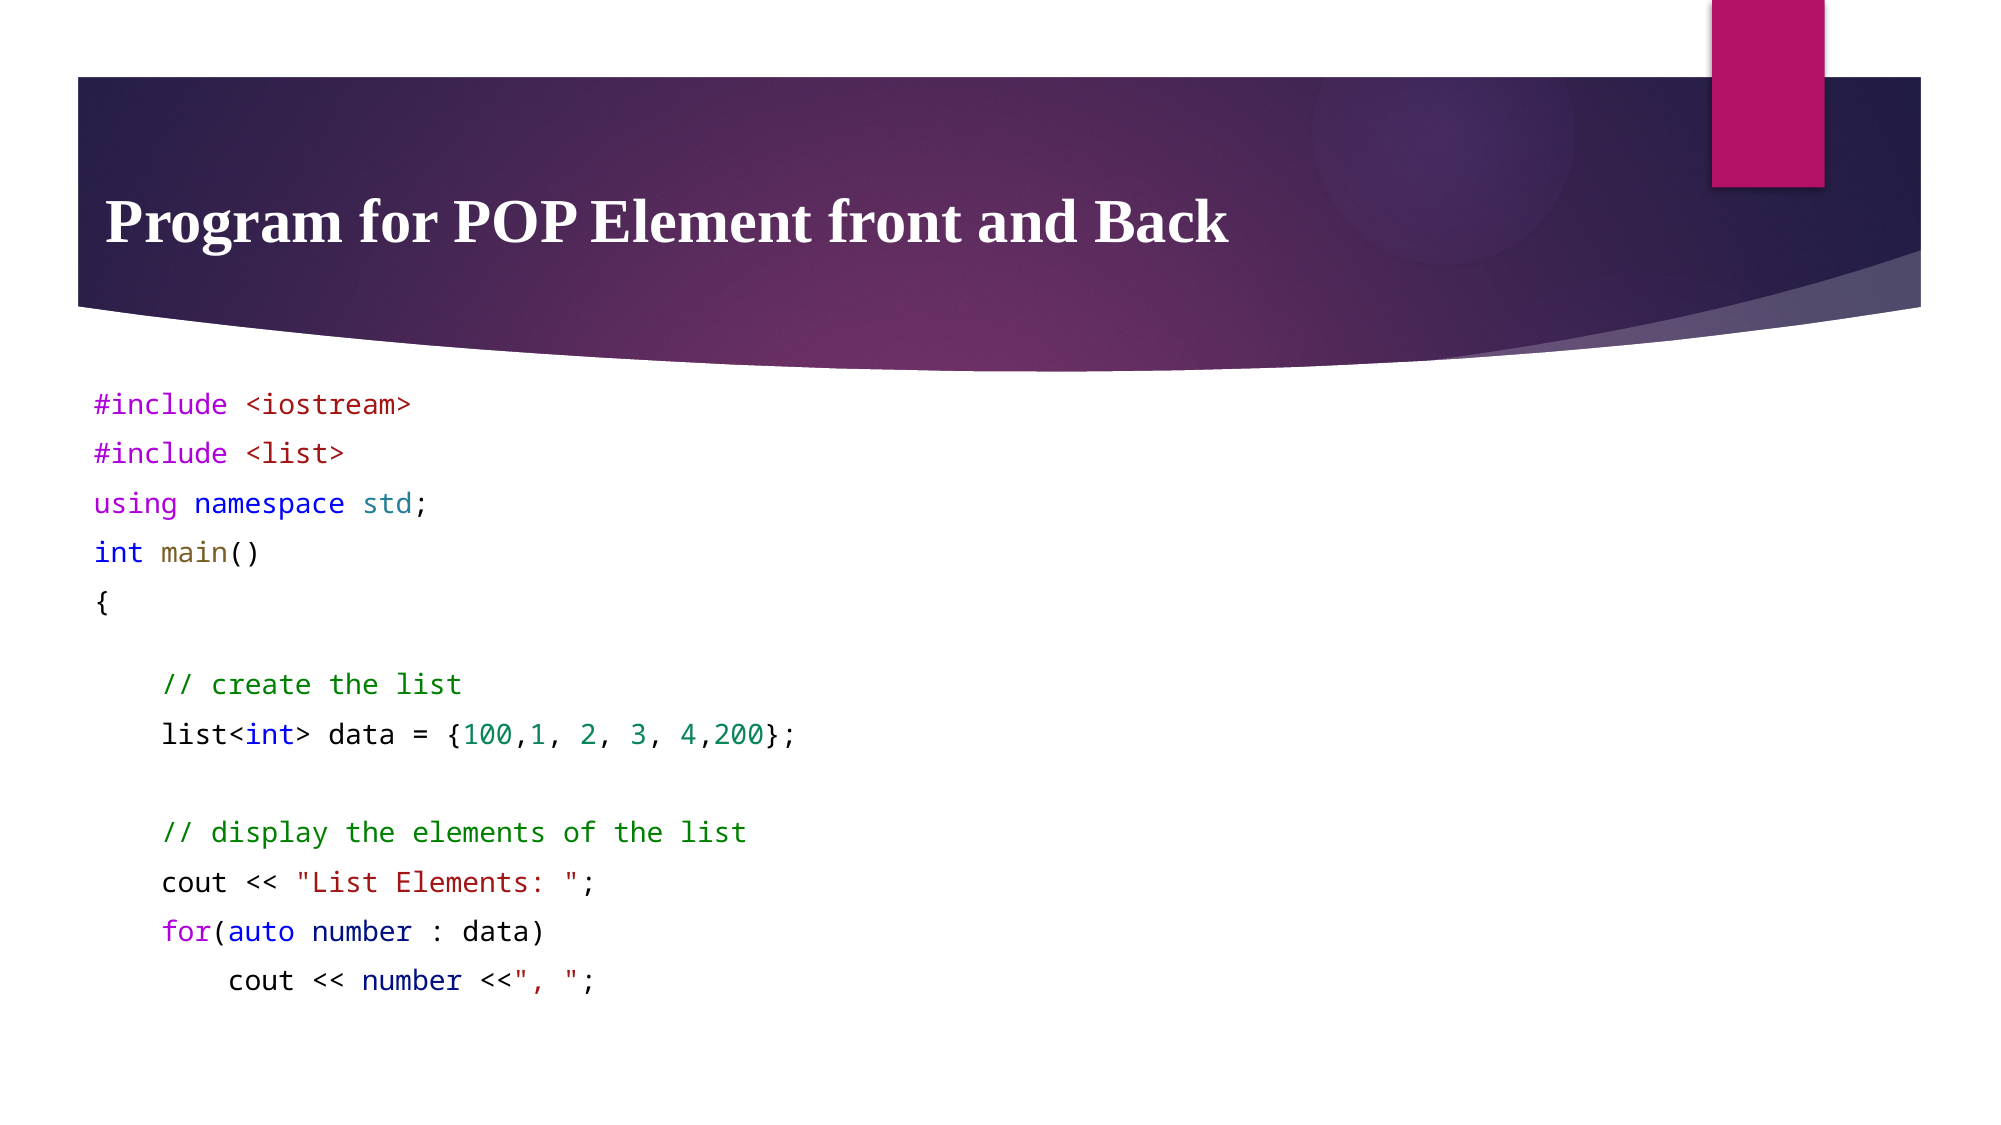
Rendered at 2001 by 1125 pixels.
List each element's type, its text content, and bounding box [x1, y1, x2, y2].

title Program for POP Element front and Back [90, 159, 1627, 276]
list #include <iostream> #include <list> using namespace std; int main() { // create the list list<int> data = {100,1, 2, 3, 4,200}; // display the elements of the list cout << "List Elements: "; for(auto number : data) cout << number <<", "; [78, 378, 1911, 1093]
